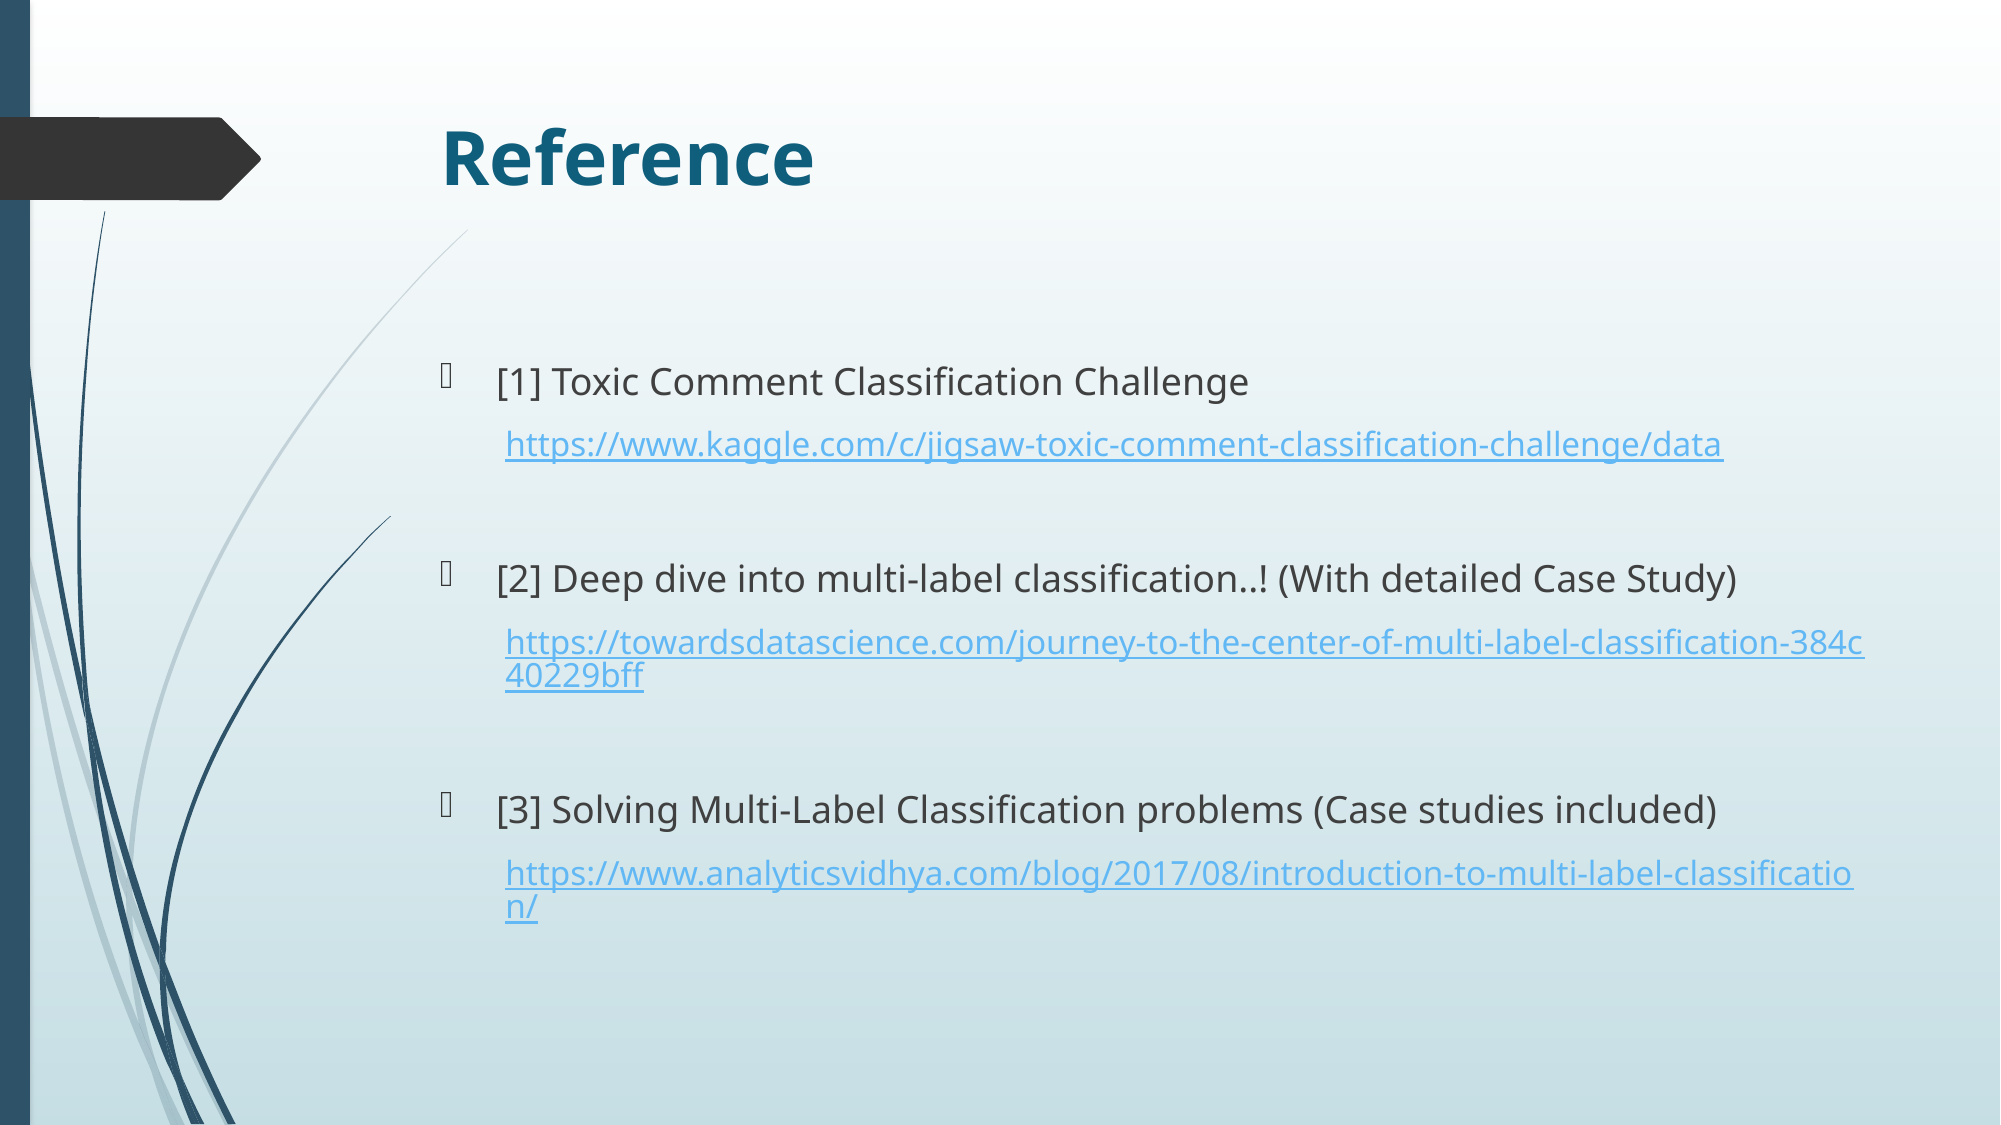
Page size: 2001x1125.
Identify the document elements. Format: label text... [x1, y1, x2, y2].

title Reference [425, 102, 1888, 313]
list [1] Toxic Comment Classification Challenge https://www.kaggle.com/c/jigsaw-toxic-comment-classification-challenge/data [2] Deep dive into multi-label classification..! (With detailed Case Study) https://towardsdatascience.com/journey-to-the-center-of-multi-label-classification-384c40229bff [3] Solving Multi-Label Classification problems (Case studies included) https://www.analyticsvidhya.com/blog/2017/08/introduction-to-multi-label-classification/ [424, 350, 1888, 970]
